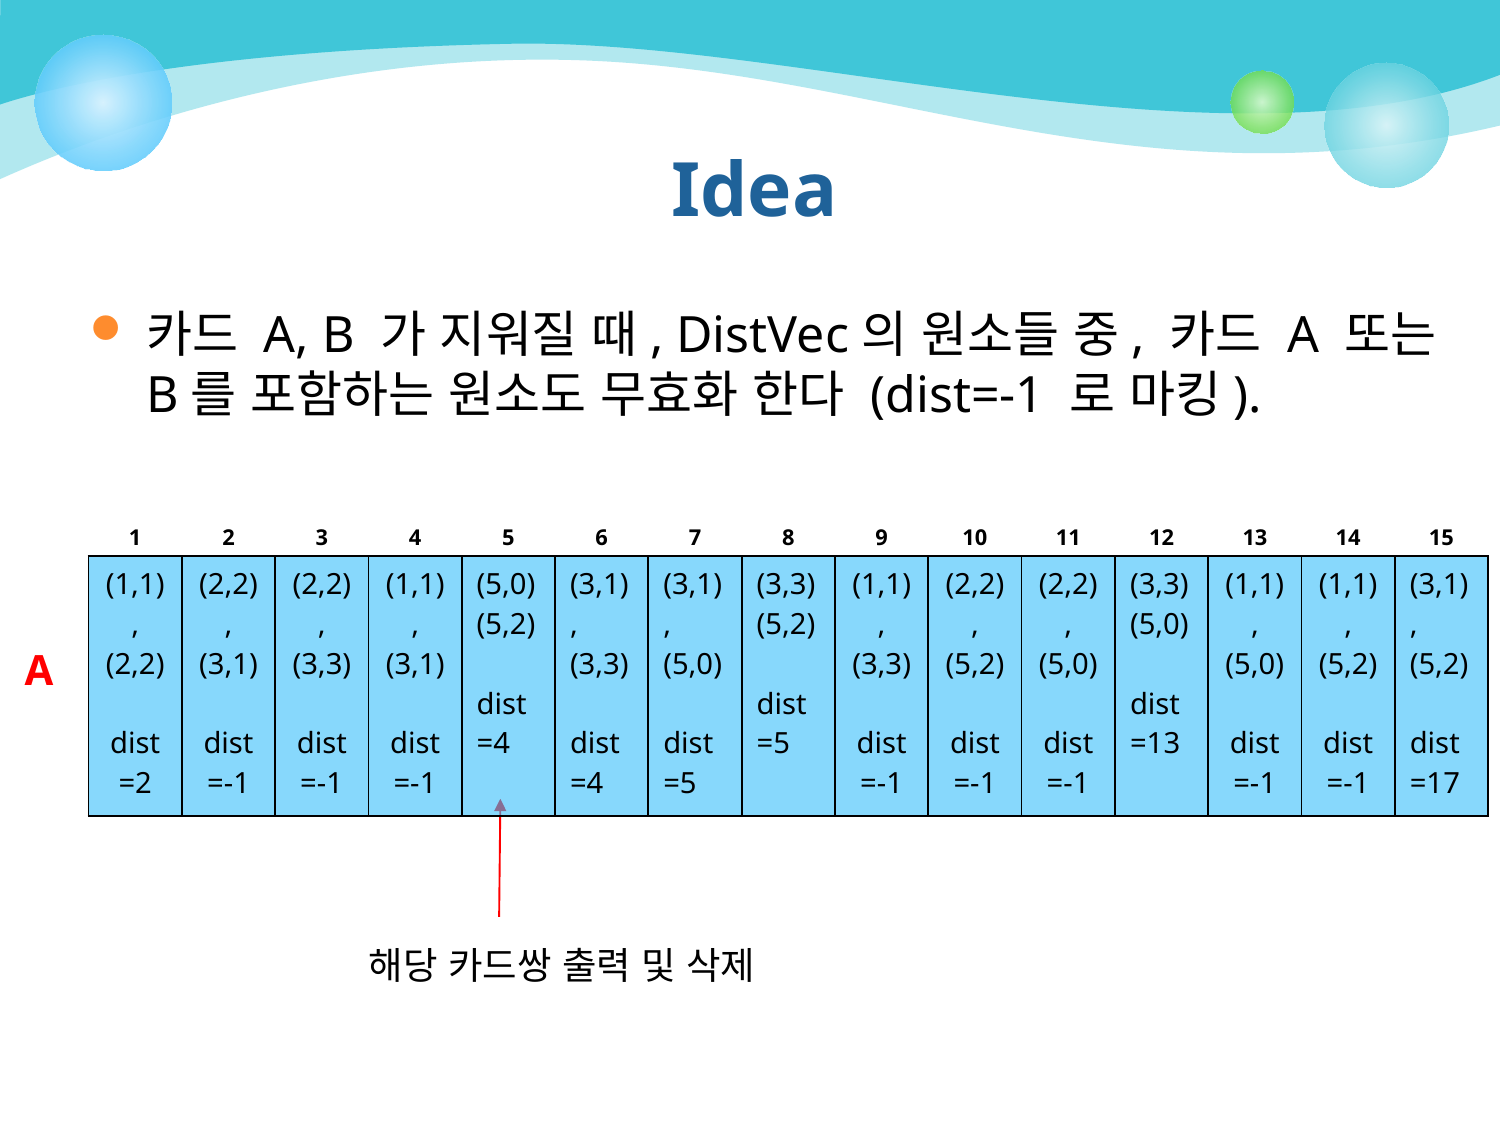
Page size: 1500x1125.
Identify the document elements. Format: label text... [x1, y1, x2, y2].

table_cell (2,2), (5,0) dist=-1 [1022, 557, 1114, 815]
table_header 11 [1022, 516, 1114, 555]
table_header 2 [183, 516, 274, 555]
table_header 1 [89, 516, 181, 555]
table_header 12 [1116, 516, 1207, 555]
table_cell (1,1), (3,1) dist=-1 [369, 557, 461, 815]
table_cell (1,1), (2,2) dist=2 [89, 557, 181, 815]
table_header 9 [836, 516, 927, 555]
text_box A [9, 636, 75, 702]
table_cell (3,1), (5,0) dist=5 [649, 557, 741, 815]
table_header 13 [1209, 516, 1301, 555]
table_cell (1,1), (5,0) dist=-1 [1209, 557, 1301, 815]
table_header 7 [649, 516, 741, 555]
table_cell (3,1), (5,2) dist=17 [1396, 557, 1487, 815]
table_cell (3,3) (5,2) dist=5 [743, 557, 834, 815]
table_cell (2,2), (3,1) dist=-1 [183, 557, 274, 815]
table_cell (3,1), (3,3) dist=4 [556, 557, 647, 815]
table_header 3 [276, 516, 368, 555]
table_header 14 [1302, 516, 1394, 555]
table_header 4 [369, 516, 461, 555]
table_cell (2,2), (5,2) dist=-1 [929, 557, 1021, 815]
text_box 카드 A, B 가 지워질 때, DistVec의 원소들 중, 카드 A 또는 B를 포함하는 원소도 무효화 한다 (dist=-1 로 마킹). [75, 295, 1459, 649]
table_header 6 [556, 516, 647, 555]
table_header 15 [1396, 516, 1487, 555]
table_cell (5,0) (5,2) dist=4 [463, 557, 554, 815]
table_header 8 [743, 516, 834, 555]
table_header 10 [929, 516, 1021, 555]
title Idea [79, 133, 1430, 295]
table_cell (1,1), (3,3) dist=-1 [836, 557, 927, 815]
table_cell (1,1), (5,2) dist=-1 [1302, 557, 1394, 815]
table_cell (2,2), (3,3) dist=-1 [276, 557, 368, 815]
table_header 5 [463, 516, 554, 555]
text_box 해당 카드쌍 출력 및 삭제 [354, 934, 848, 995]
table_cell (3,3) (5,0) dist=13 [1116, 557, 1207, 815]
